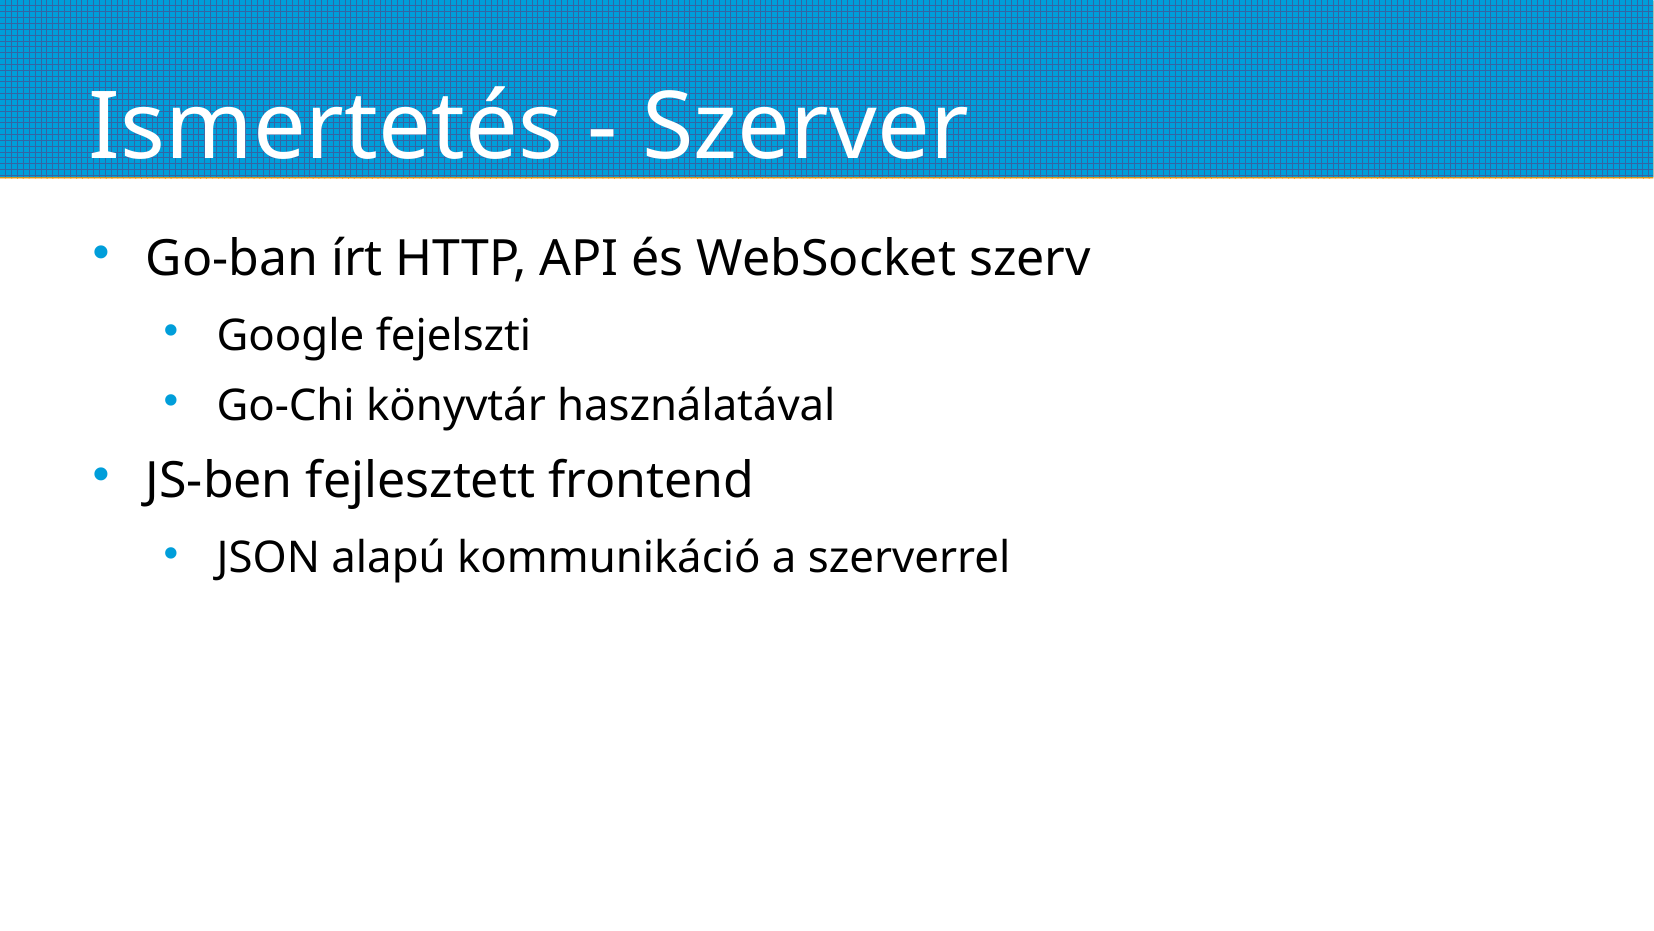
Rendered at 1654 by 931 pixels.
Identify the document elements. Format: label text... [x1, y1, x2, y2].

title Ismertetés - Szerver [88, 14, 1565, 178]
list Go-ban írt HTTP, API és WebSocket szerv Google fejelszti Go-Chi könyvtár használatával JS-ben fejlesztett frontend JSON alapú kommunikáció a szerverrel [75, 225, 1552, 801]
